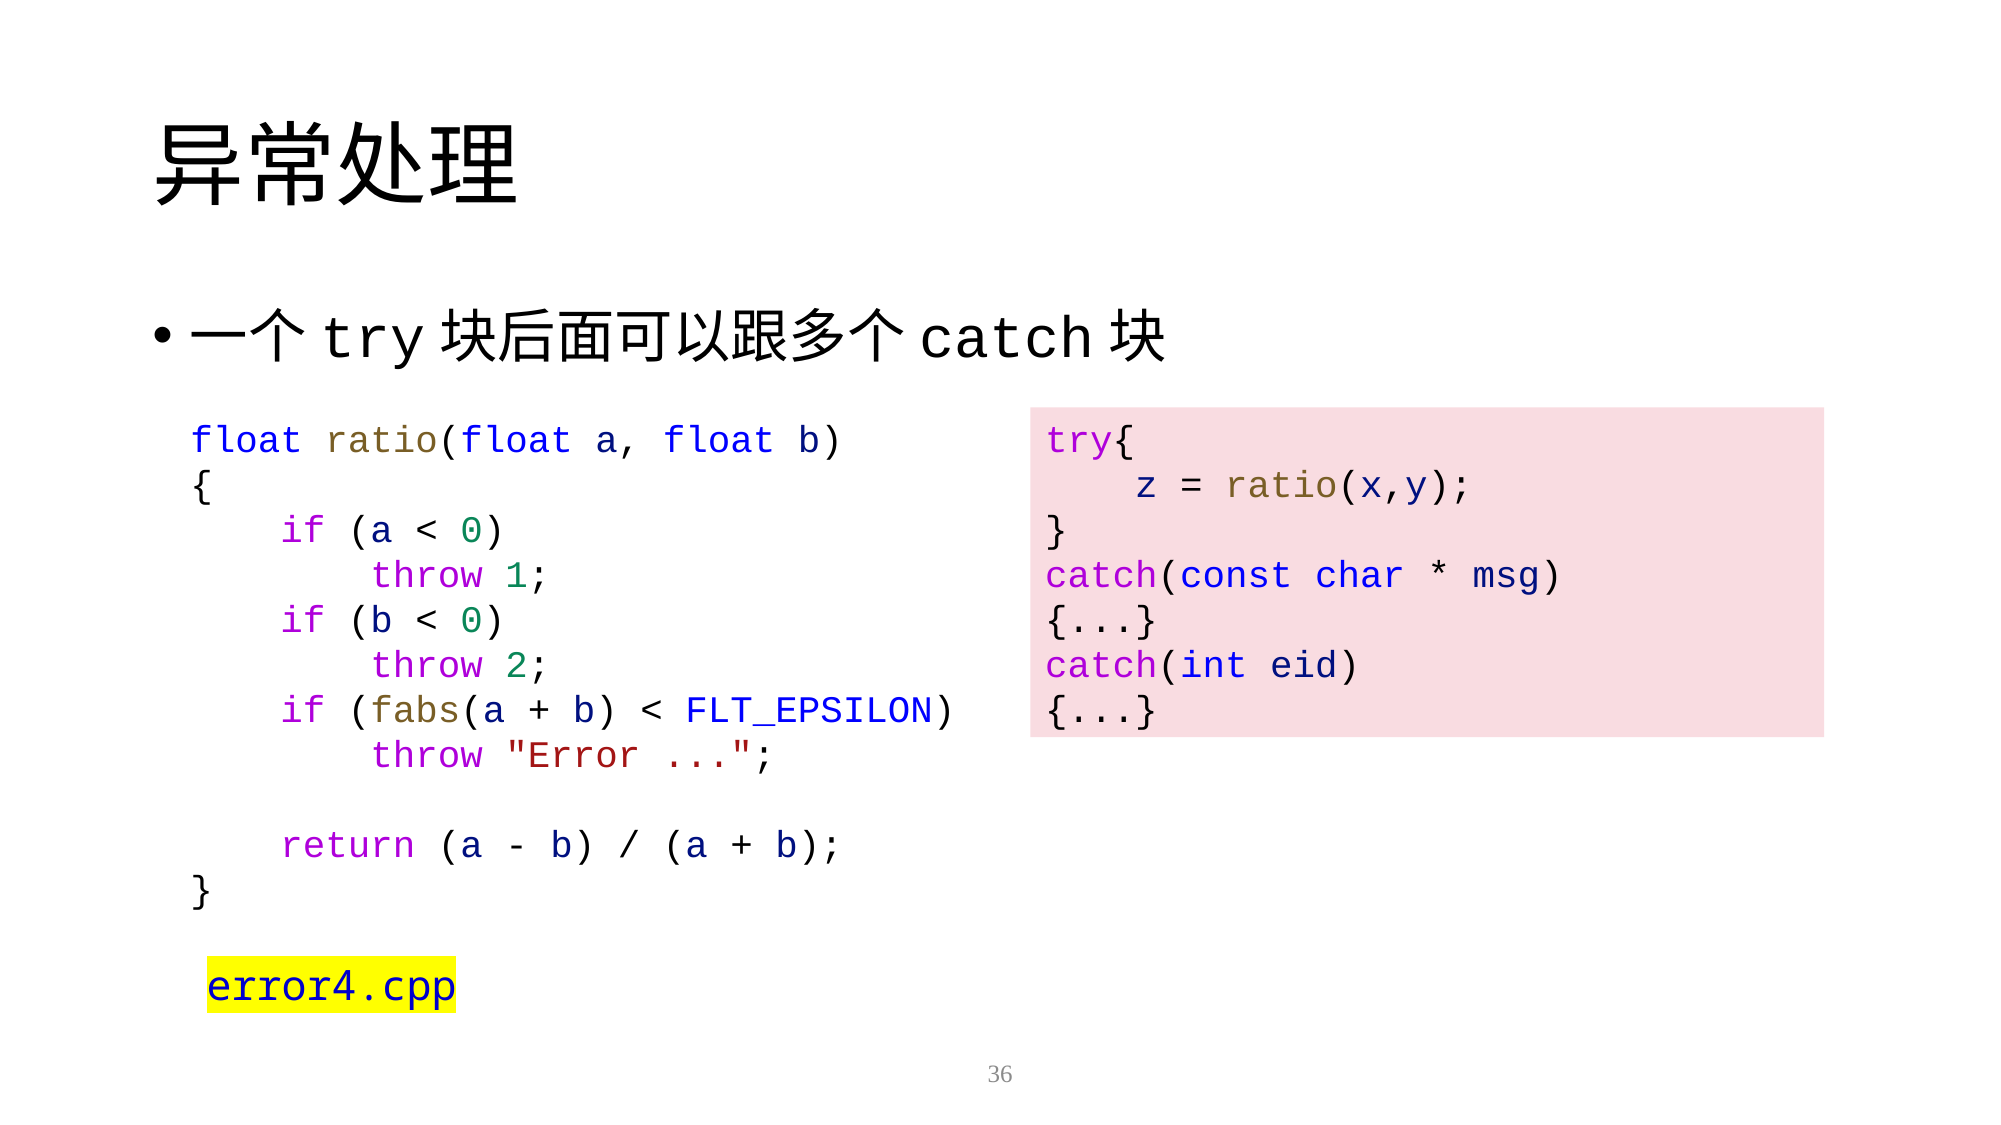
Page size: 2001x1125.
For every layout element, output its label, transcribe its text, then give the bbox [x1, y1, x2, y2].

slide_number 36 [938, 1042, 1062, 1103]
text_box error4.cpp [191, 951, 472, 1016]
title 异常处理 [137, 59, 1863, 278]
text_box float ratio(float a, float b) { if (a < 0) throw 1; if (b < 0) throw 2; if (fabs(a + b) < FLT_EPSILON) throw "Error ..."; return (a - b) / (a + b); } [175, 407, 1358, 1008]
text_box try{ z = ratio(x,y); } catch(const char * msg) {...} catch(int eid) {...} [1030, 407, 1825, 738]
list 一个try块后面可以跟多个catch块 [137, 299, 1863, 1014]
